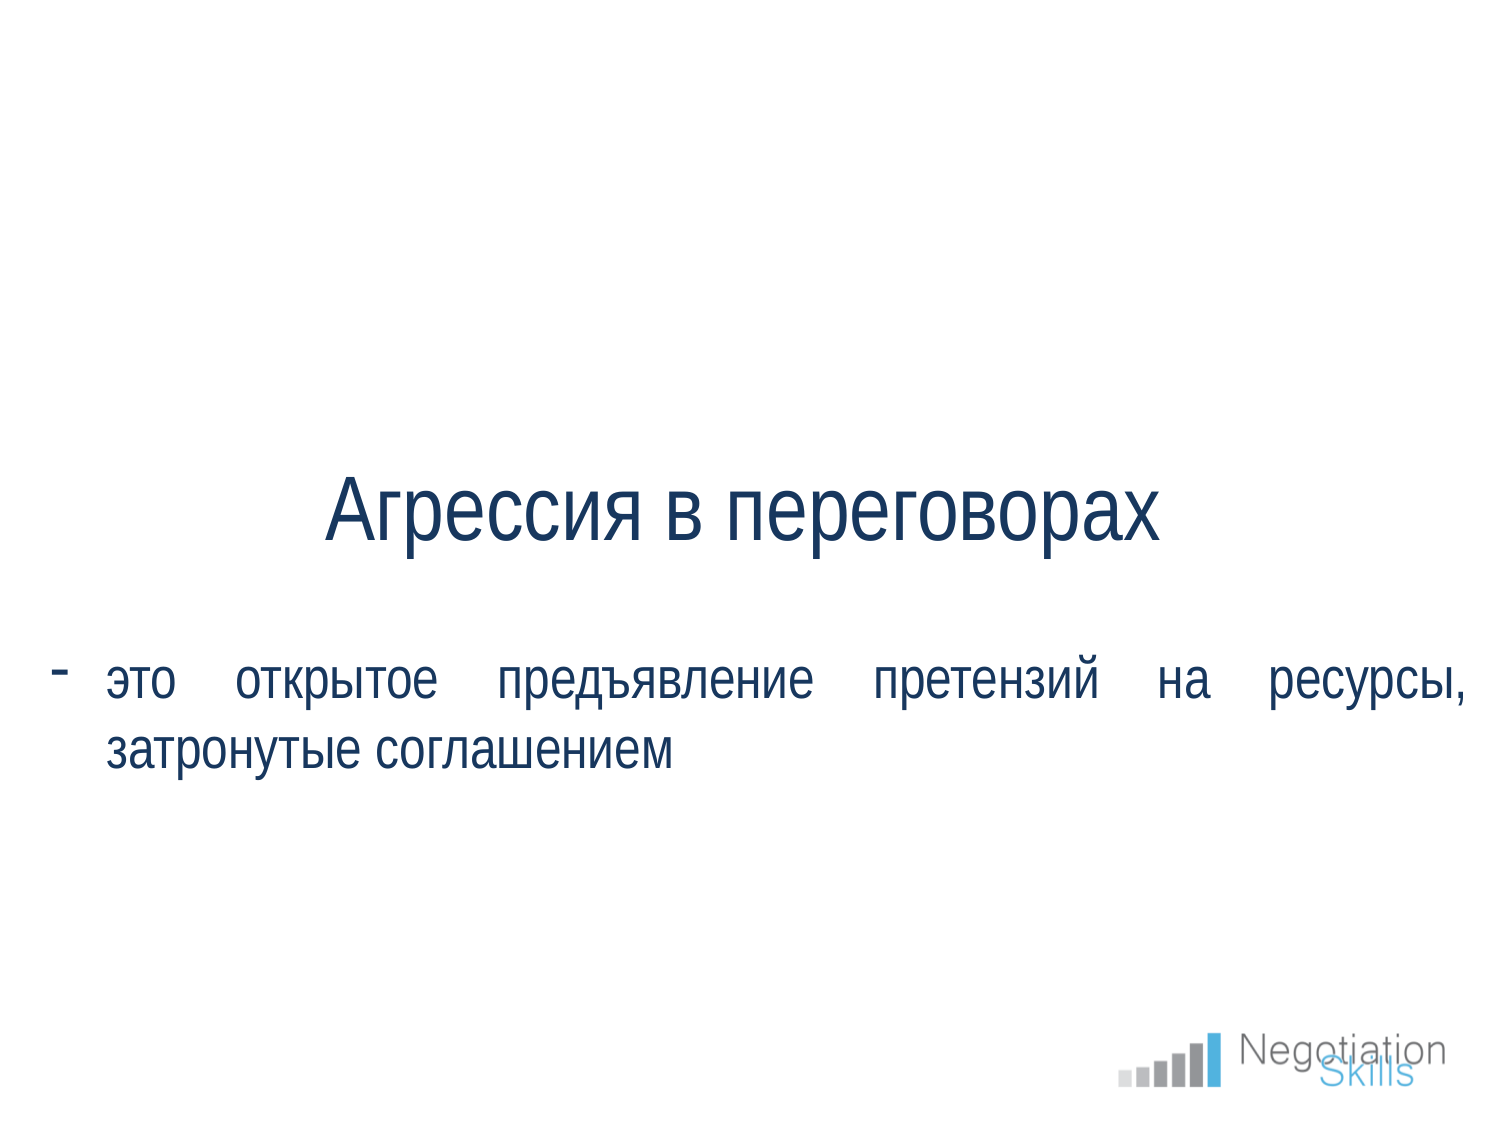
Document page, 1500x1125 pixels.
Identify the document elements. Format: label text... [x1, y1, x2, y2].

title Агрессия в переговорах [57, 410, 1430, 598]
list это открытое предъявление претензий на ресурсы, затронутые соглашением [35, 632, 1484, 821]
picture [1116, 1032, 1447, 1090]
